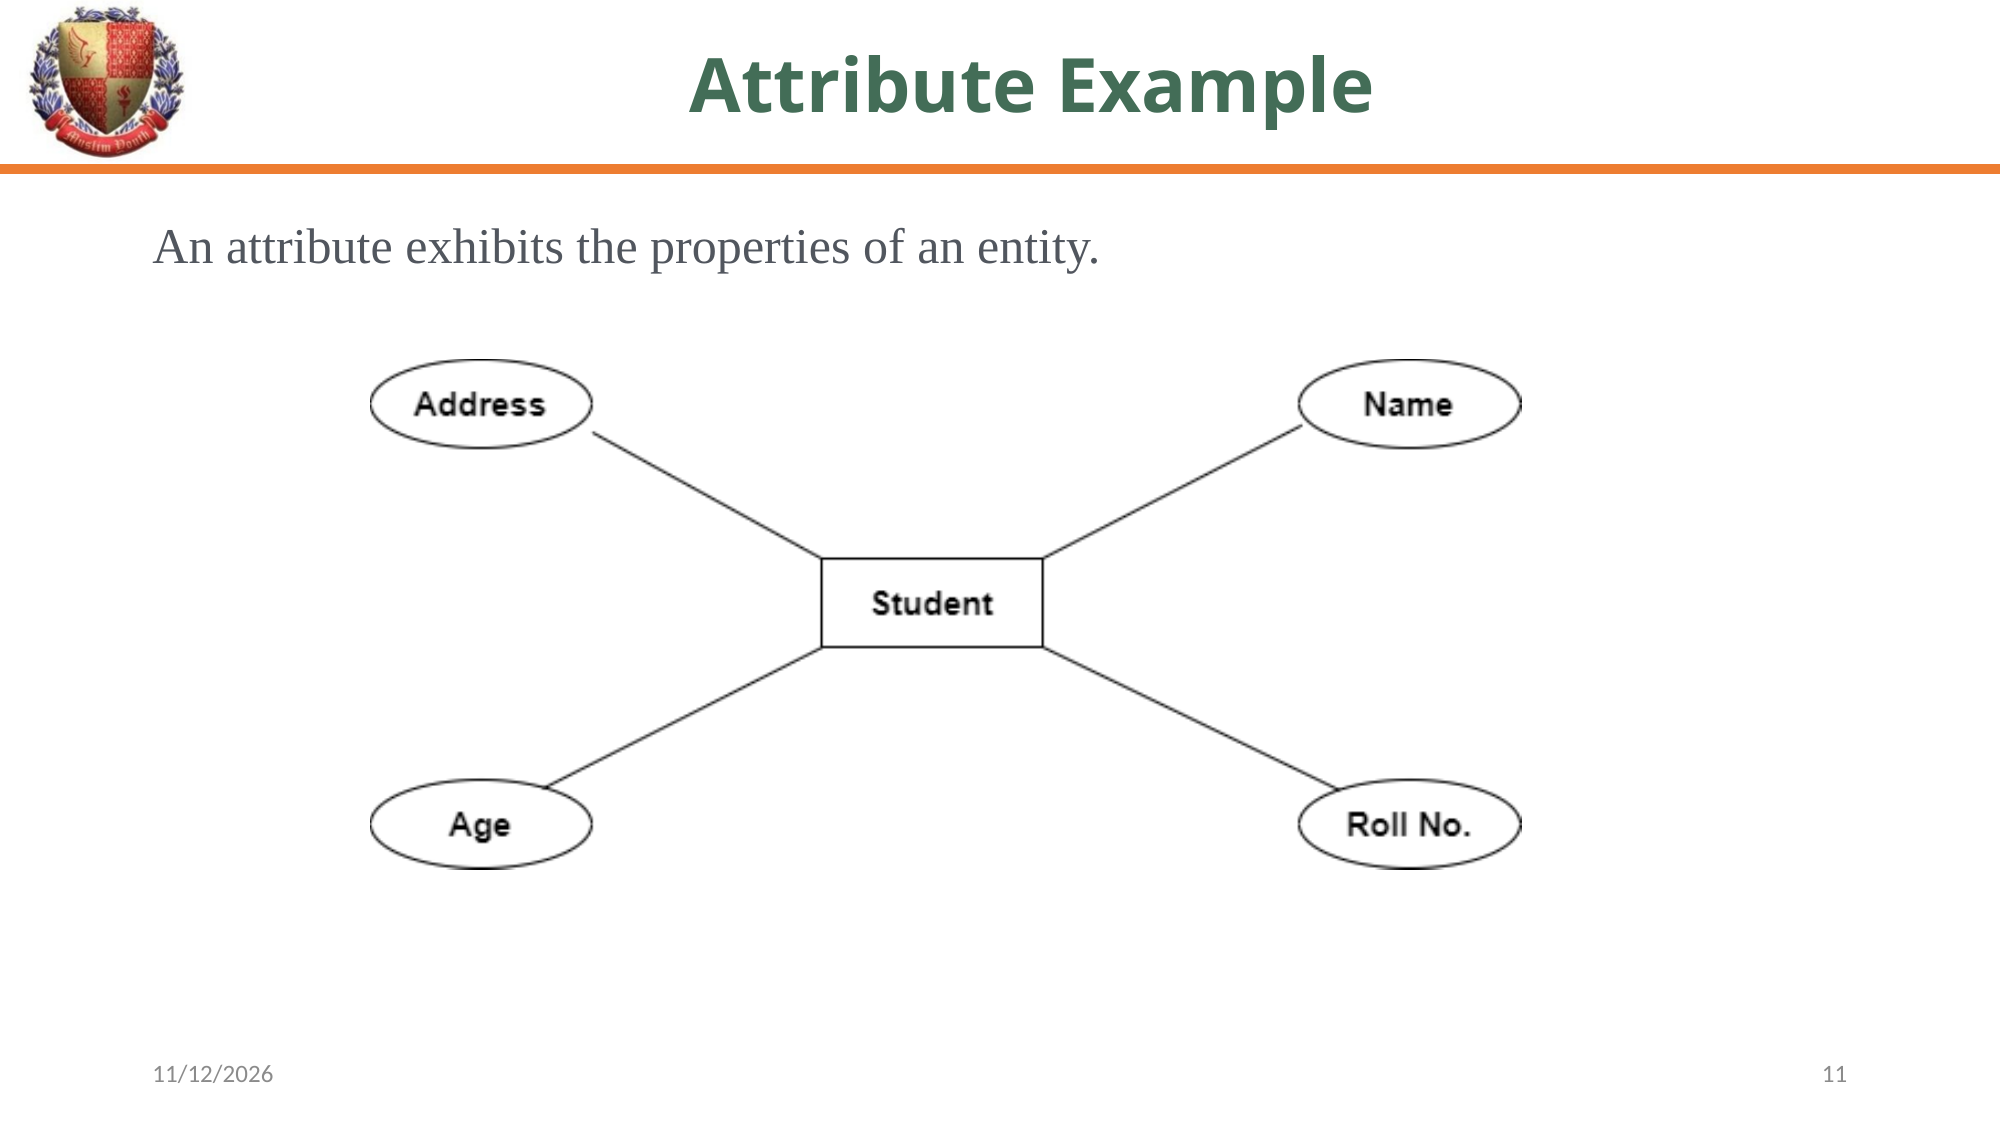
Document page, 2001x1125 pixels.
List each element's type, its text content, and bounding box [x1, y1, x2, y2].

picture [19, 0, 192, 164]
title Attribute Example [170, 22, 1896, 155]
picture [370, 359, 1522, 870]
list An attribute exhibits the properties of an entity. [137, 205, 1863, 1020]
slide_number 11 [1412, 1042, 1863, 1103]
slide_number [137, 1042, 588, 1103]
